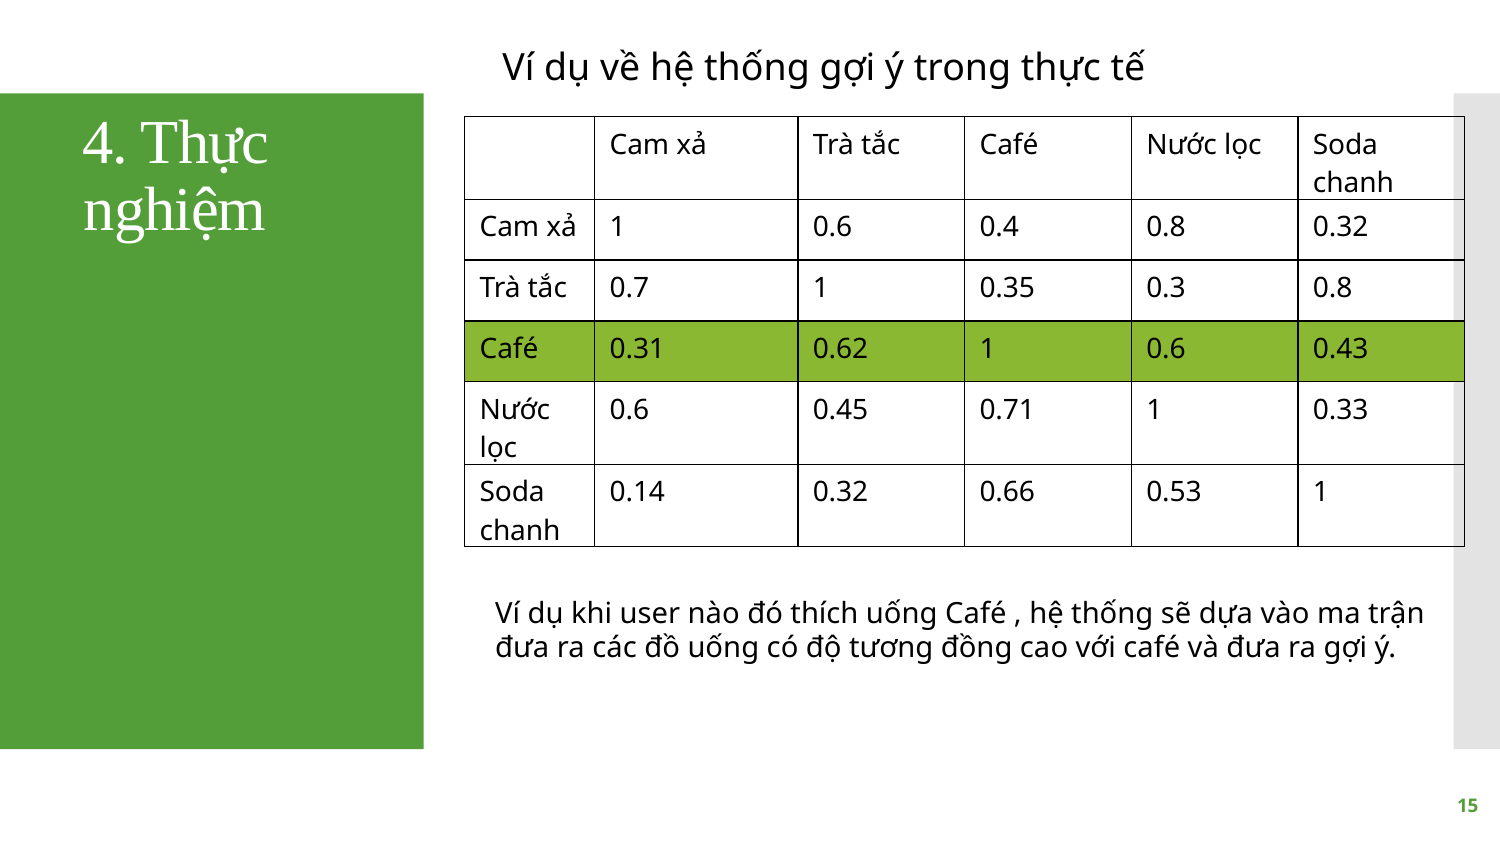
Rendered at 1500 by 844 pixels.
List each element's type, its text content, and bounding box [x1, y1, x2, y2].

table_header [465, 117, 594, 199]
table_cell 0.62 [799, 322, 964, 381]
text_box Ví dụ về hệ thống gợi ý trong thực tế [487, 35, 1327, 96]
table_cell 1 [799, 261, 964, 320]
table_cell Soda chanh [465, 465, 594, 546]
table_header Café [965, 117, 1131, 199]
table_cell 0.6 [1132, 322, 1297, 381]
table_cell 0.32 [799, 465, 964, 546]
table_cell 1 [1132, 382, 1297, 464]
slide_number 15 [1403, 779, 1494, 844]
table_cell Nước lọc [465, 382, 594, 464]
table_cell 0.53 [1132, 465, 1297, 546]
table_cell Café [465, 322, 594, 381]
table_cell 0.6 [799, 200, 964, 259]
table_cell 0.6 [595, 382, 797, 464]
table_cell 1 [595, 200, 797, 259]
table_header Nước lọc [1132, 117, 1297, 199]
table_header Cam xả [595, 117, 797, 199]
table_cell 0.45 [799, 382, 964, 464]
table_header Trà tắc [799, 117, 964, 199]
table_cell 0.35 [965, 261, 1131, 320]
table_cell 0.33 [1299, 382, 1464, 464]
table_cell 0.71 [965, 382, 1131, 464]
table_cell 0.8 [1132, 200, 1297, 259]
table_header Soda chanh [1299, 117, 1464, 199]
table_cell Trà tắc [465, 261, 594, 320]
title 4. Thực nghiệm [35, 94, 315, 456]
table_cell 0.7 [595, 261, 797, 320]
table_cell 0.43 [1299, 322, 1464, 381]
table_cell 0.4 [965, 200, 1131, 259]
table_cell 0.66 [965, 465, 1131, 546]
table_cell 0.3 [1132, 261, 1297, 320]
table_cell 1 [965, 322, 1131, 381]
table_cell 0.32 [1299, 200, 1464, 259]
table_cell 0.8 [1299, 261, 1464, 320]
text_box Ví dụ khi user nào đó thích uống Café , hệ thống sẽ dựa vào ma trận đưa ra các đồ uống có độ tương đồng cao với café và đưa ra gợi ý. [480, 586, 1449, 672]
table_cell 1 [1299, 465, 1464, 546]
table_cell 0.14 [595, 465, 797, 546]
table_cell 0.31 [595, 322, 797, 381]
table_cell Cam xả [465, 200, 594, 259]
